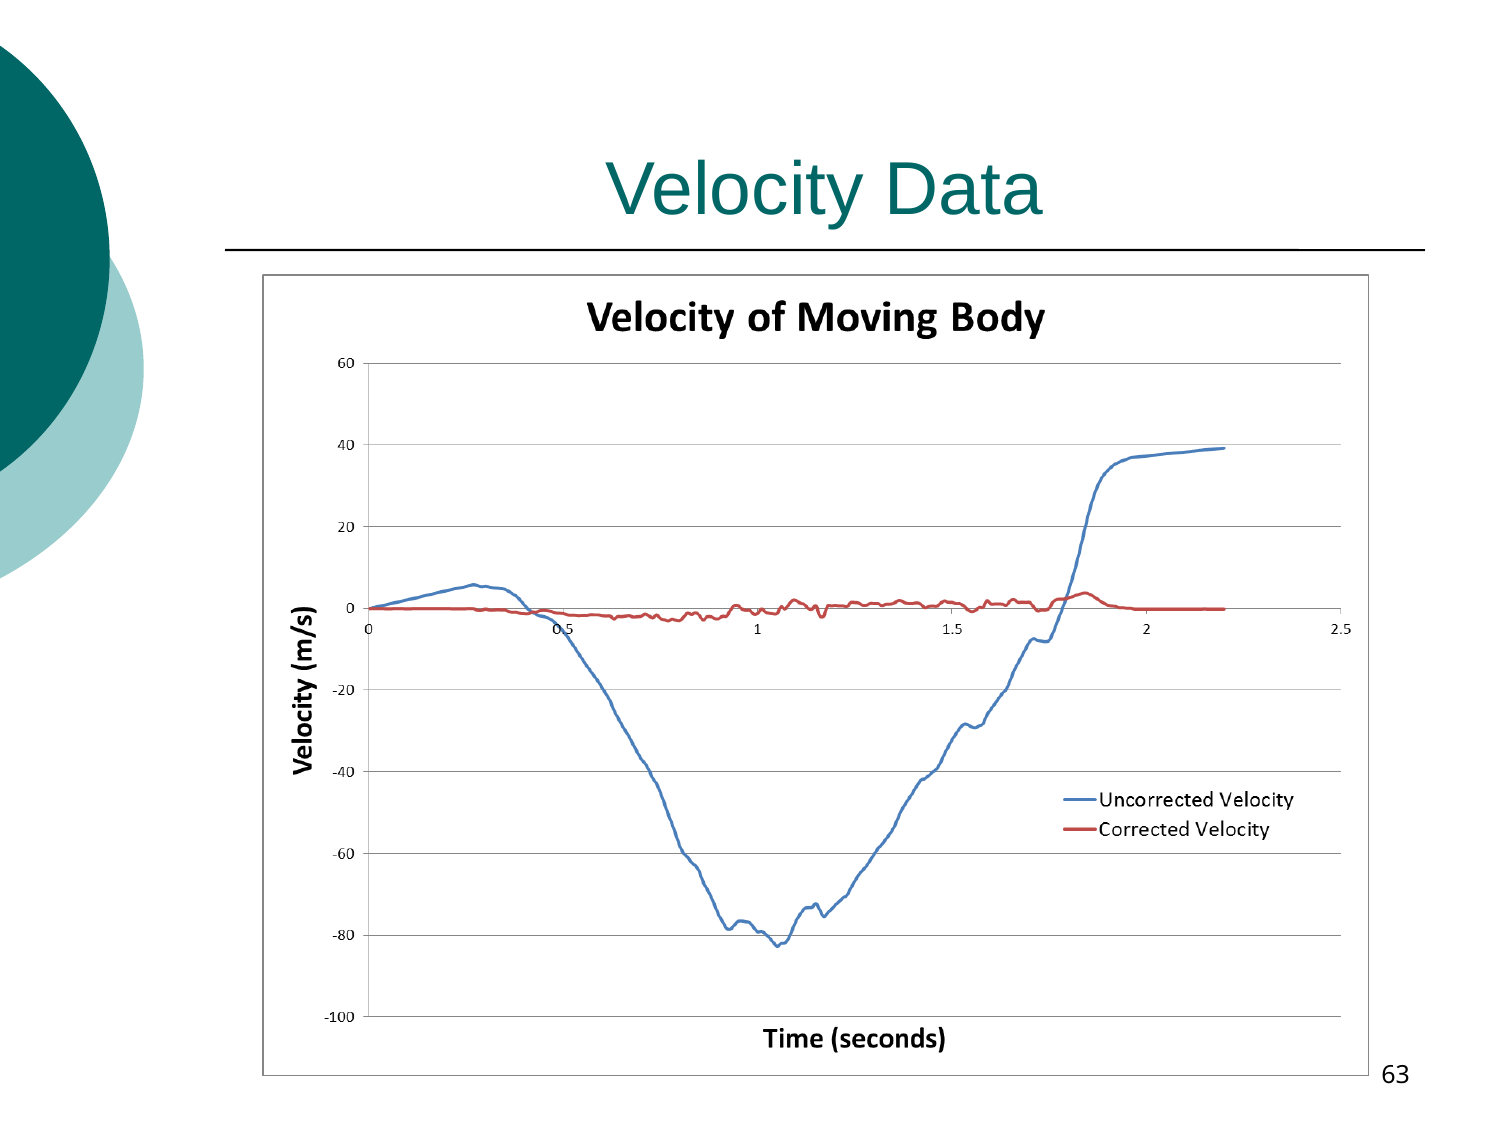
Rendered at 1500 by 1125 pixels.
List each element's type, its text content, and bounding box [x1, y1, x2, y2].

slide_number 63 [1074, 1024, 1426, 1101]
picture [262, 274, 1369, 1077]
title Velocity Data [224, 49, 1425, 238]
